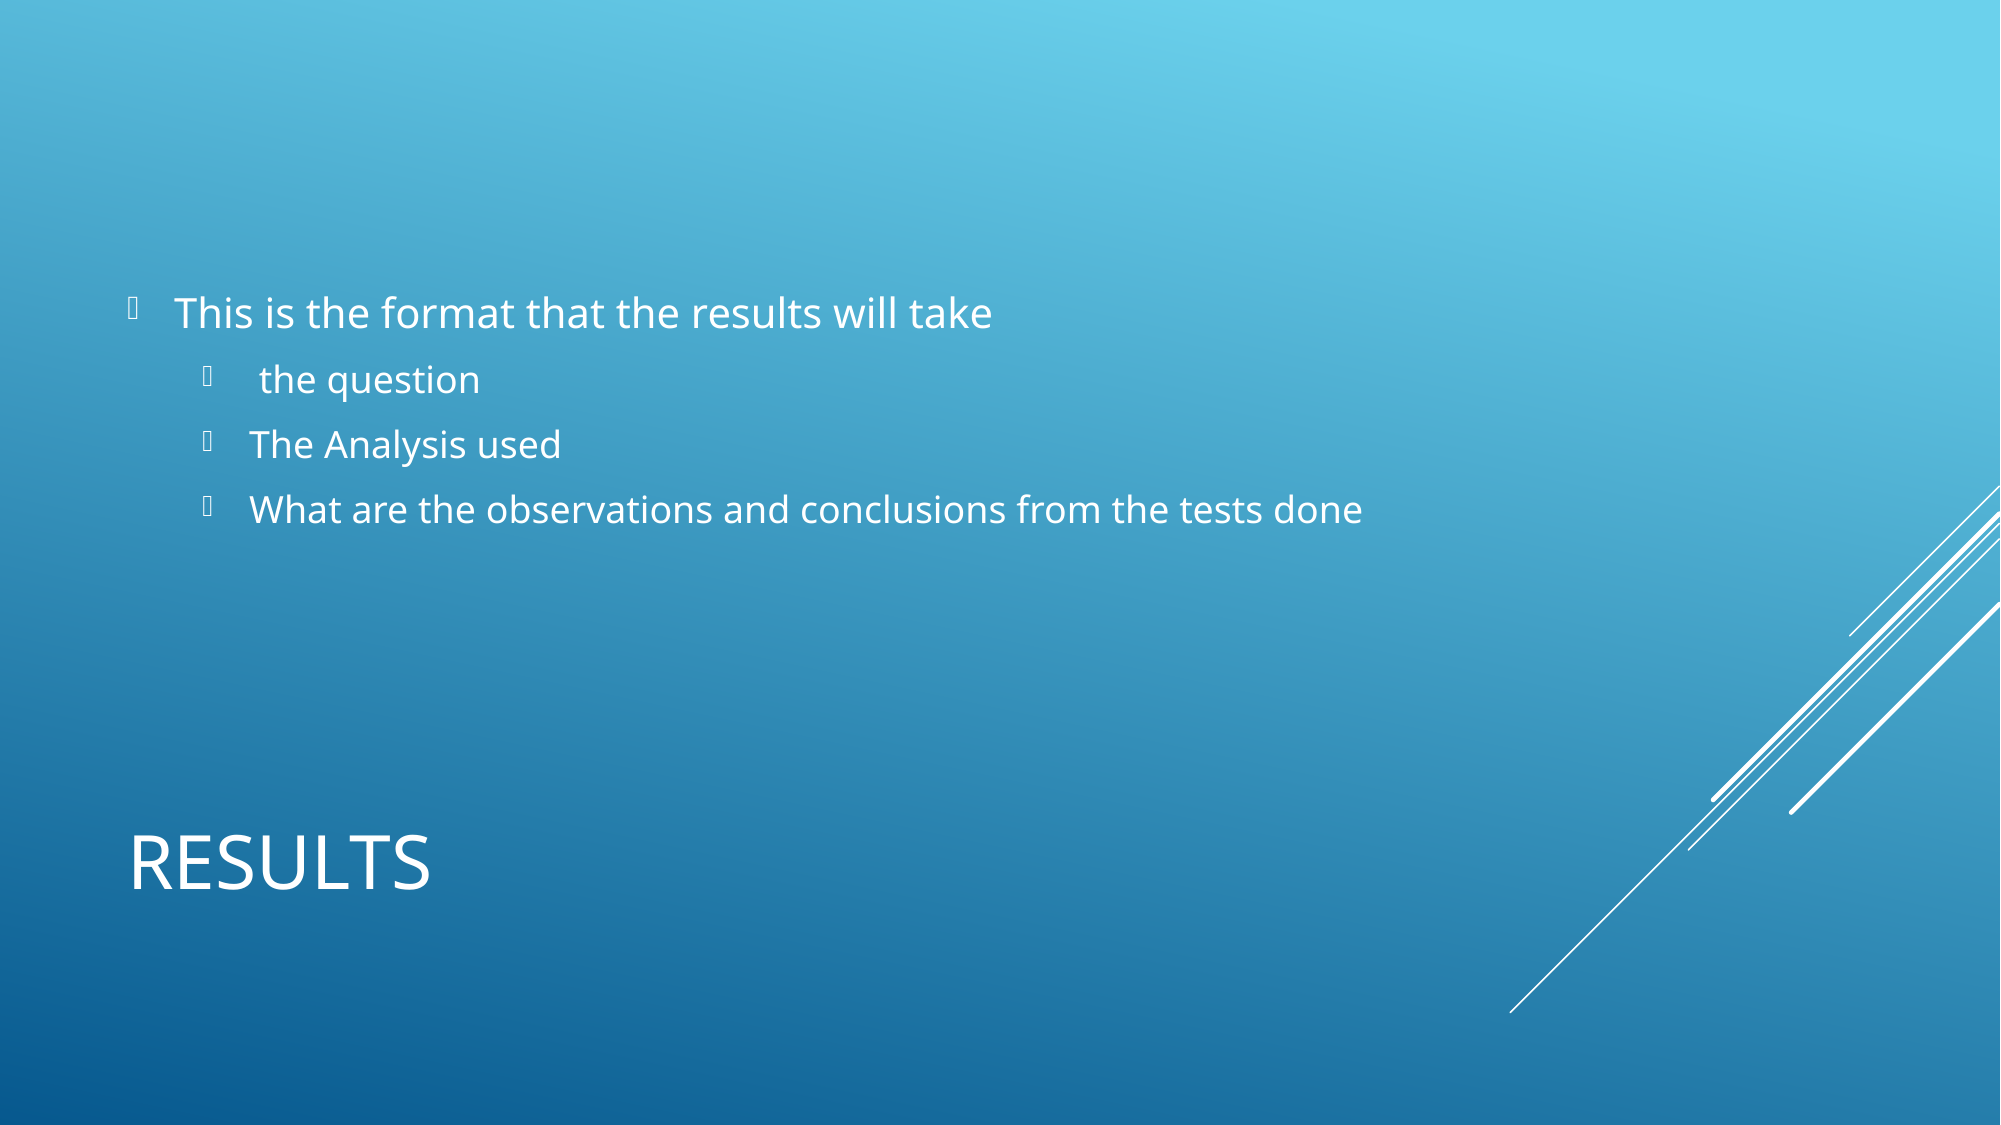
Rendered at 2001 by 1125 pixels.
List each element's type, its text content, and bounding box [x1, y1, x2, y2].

list This is the format that the results will take the question The Analysis used What are the observations and conclusions from the tests done [112, 112, 1513, 706]
title Results [112, 736, 1513, 984]
